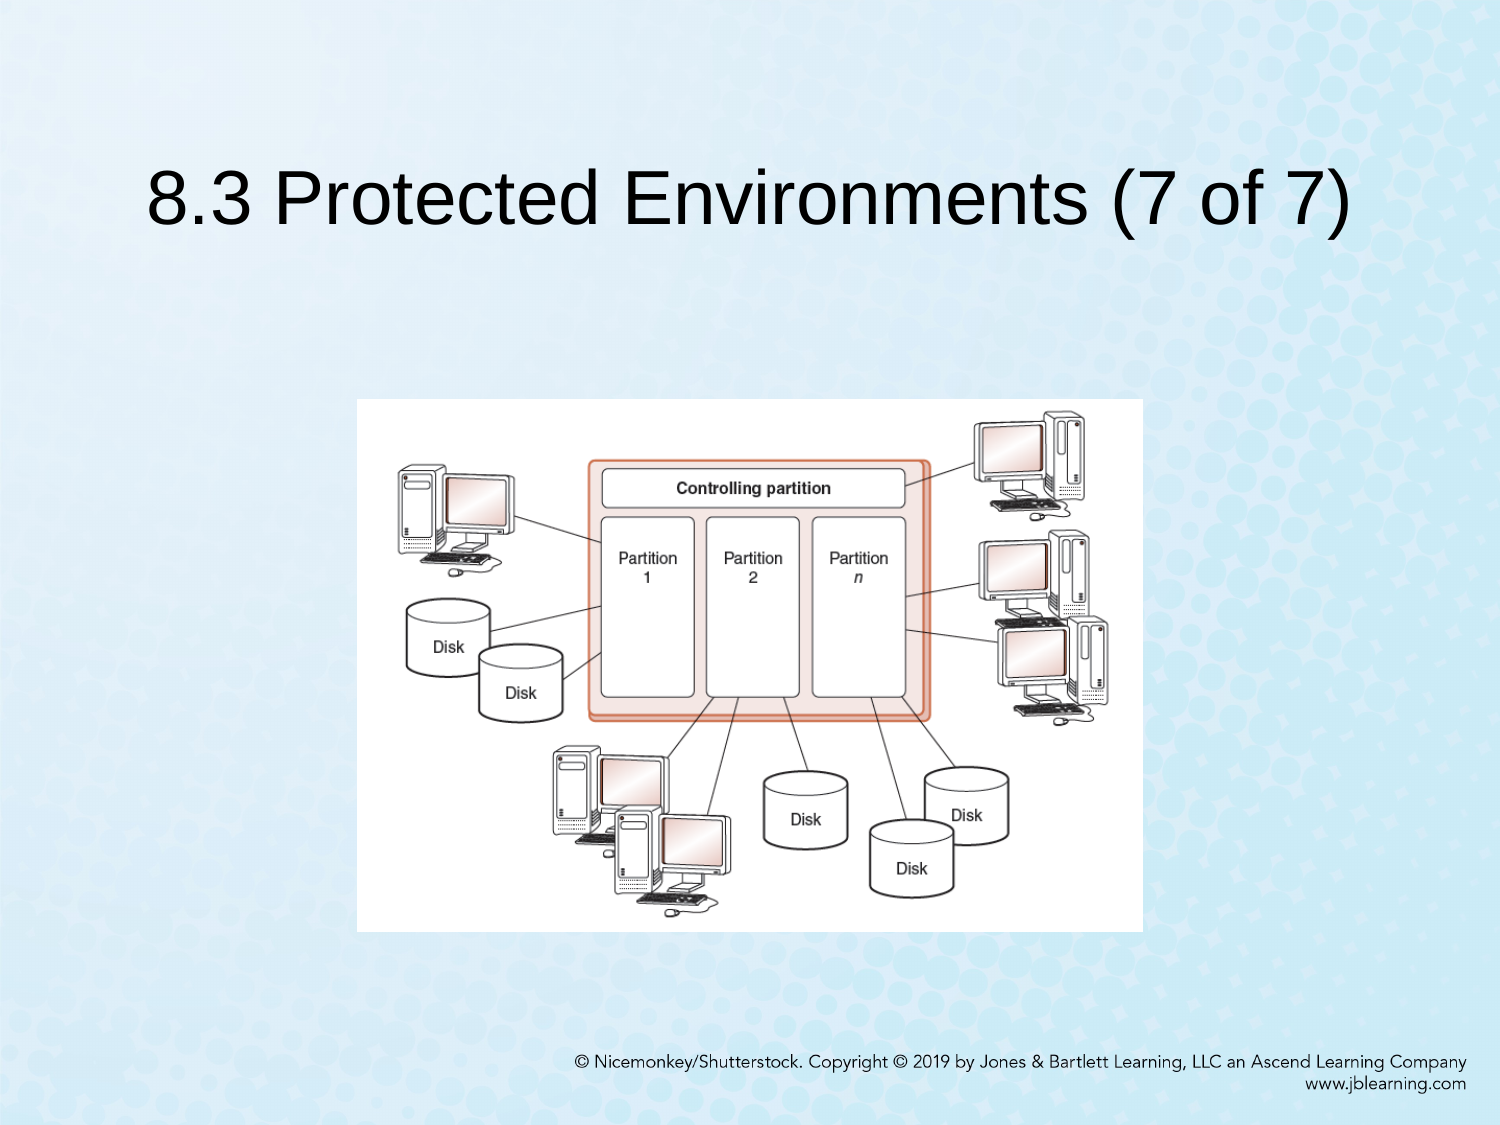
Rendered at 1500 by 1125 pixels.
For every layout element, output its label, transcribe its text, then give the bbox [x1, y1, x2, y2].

title 8.3 Protected Environments (7 of 7) [112, 99, 1388, 288]
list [356, 399, 1143, 932]
picture [0, 0, 1500, 1125]
